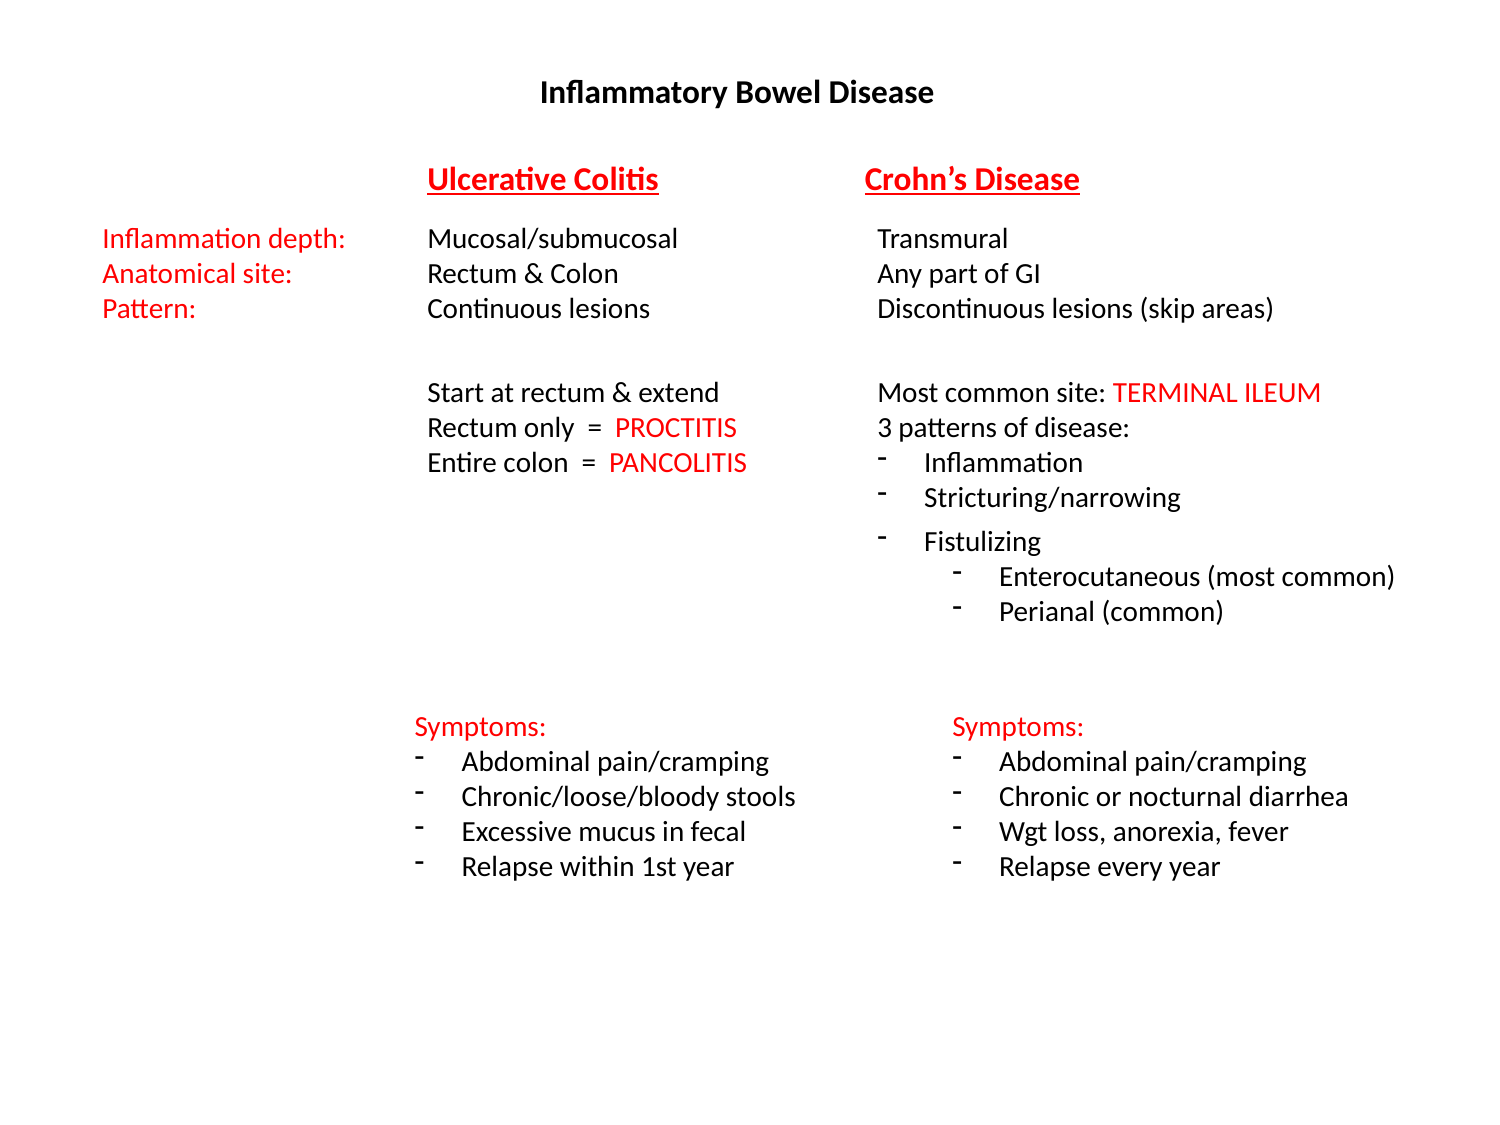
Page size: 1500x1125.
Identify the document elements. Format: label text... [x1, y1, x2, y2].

text_box Mucosal/submucosal Transmural Rectum & Colon Any part of GI Continuous lesions Discontinuous lesions (skip areas) [412, 212, 1425, 333]
text_box Start at rectum & extend Rectum only = PROCTITIS Entire colon = PANCOLITIS [412, 366, 775, 486]
text_box Symptoms: Abdominal pain/cramping Chronic or nocturnal diarrhea Wgt loss, anorexia, fever Relapse every year [937, 699, 1375, 890]
text_box Crohn’s Disease [849, 149, 1100, 205]
text_box Most common site: TERMINAL ILEUM 3 patterns of disease: Inflammation Stricturing/narrowing Fistulizing Enterocutaneous (most common) Perianal (common) [862, 366, 1450, 635]
text_box Symptoms: Abdominal pain/cramping Chronic/loose/bloody stools Excessive mucus in fecal Relapse within 1st year [399, 699, 838, 890]
text_box Inflammatory Bowel Disease [524, 62, 963, 118]
text_box Ulcerative Colitis [412, 149, 688, 205]
text_box Inflammation depth: Anatomical site: Pattern: [87, 212, 388, 333]
